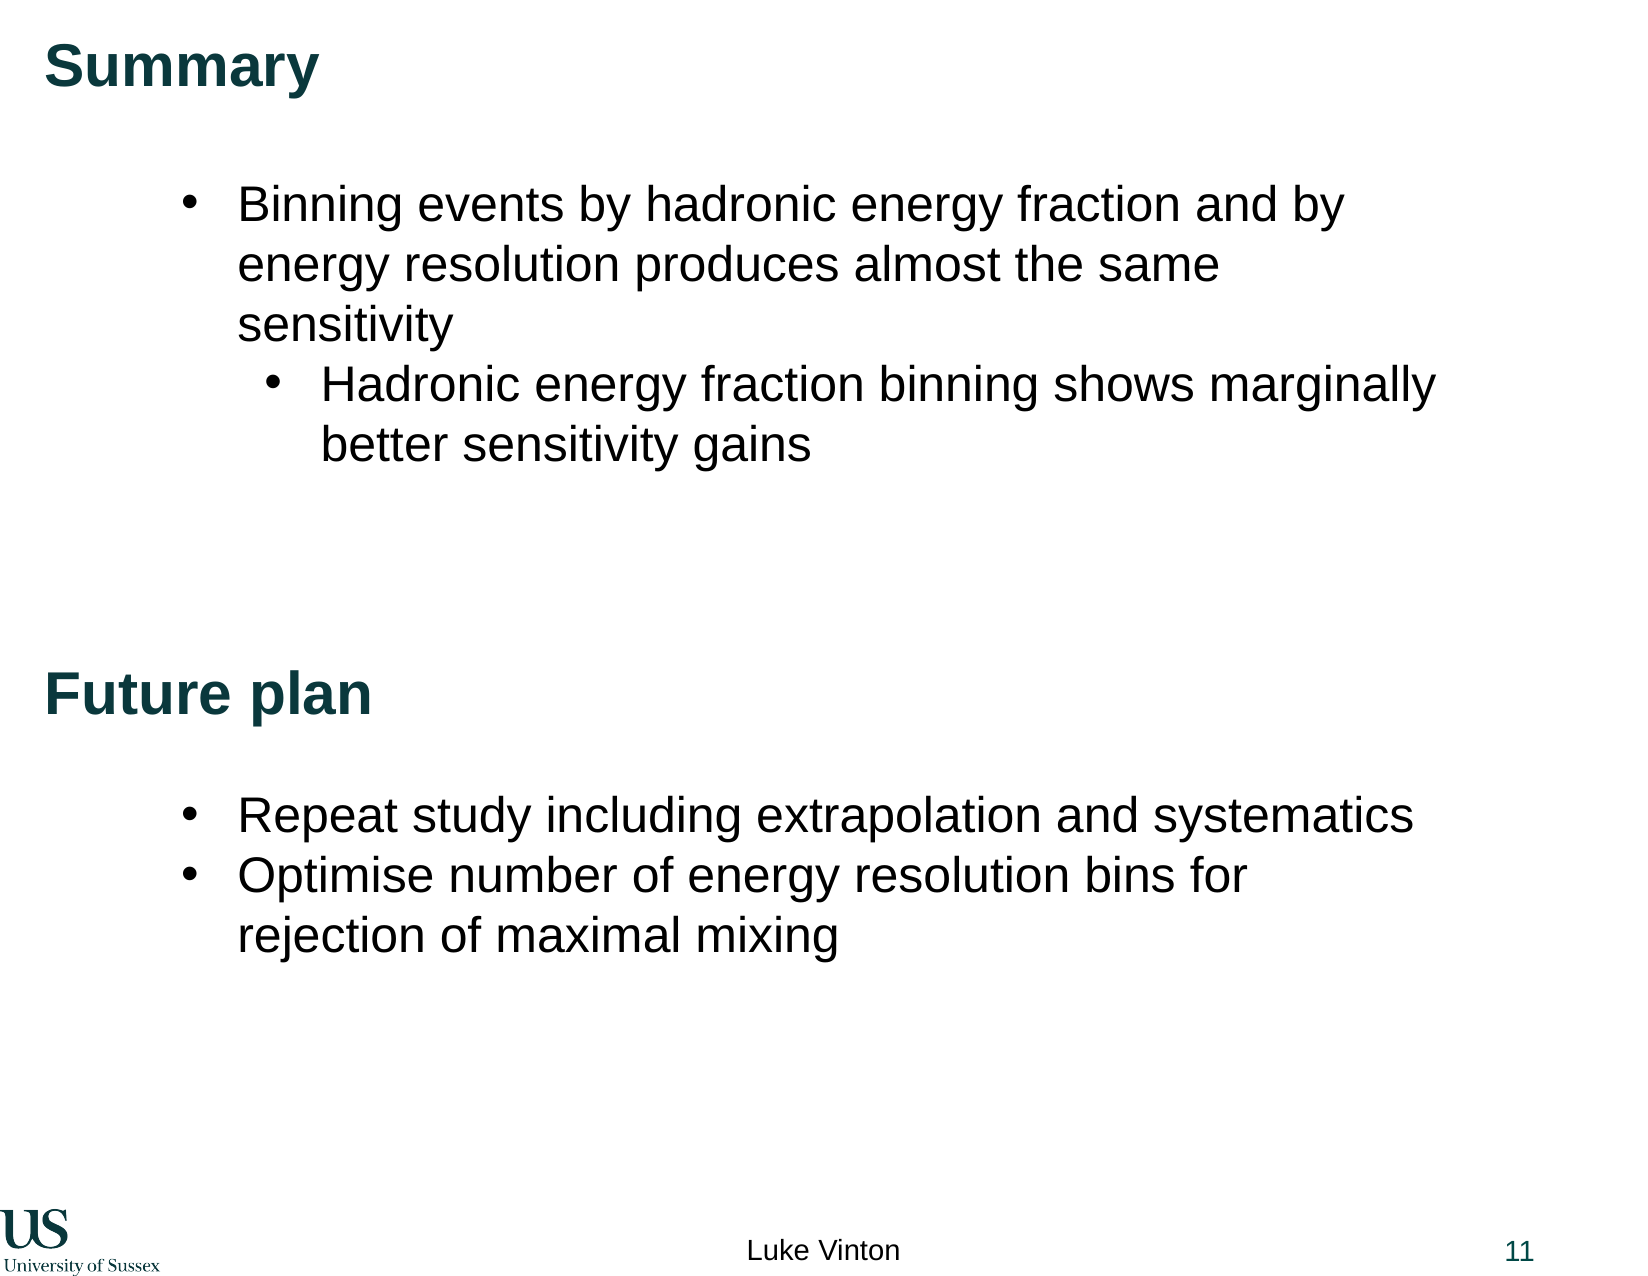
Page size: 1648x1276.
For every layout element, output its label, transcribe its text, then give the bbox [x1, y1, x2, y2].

text_box Binning events by hadronic energy fraction and by energy resolution produces almost the same sensitivity Hadronic energy fraction binning shows marginally better sensitivity gains [166, 163, 1463, 539]
text_box Repeat study including extrapolation and systematics Optimise number of energy resolution bins for rejection of maximal mixing [166, 775, 1463, 970]
title Future plan [44, 654, 982, 750]
picture [0, 1199, 188, 1276]
text_box Summary [44, 26, 982, 121]
